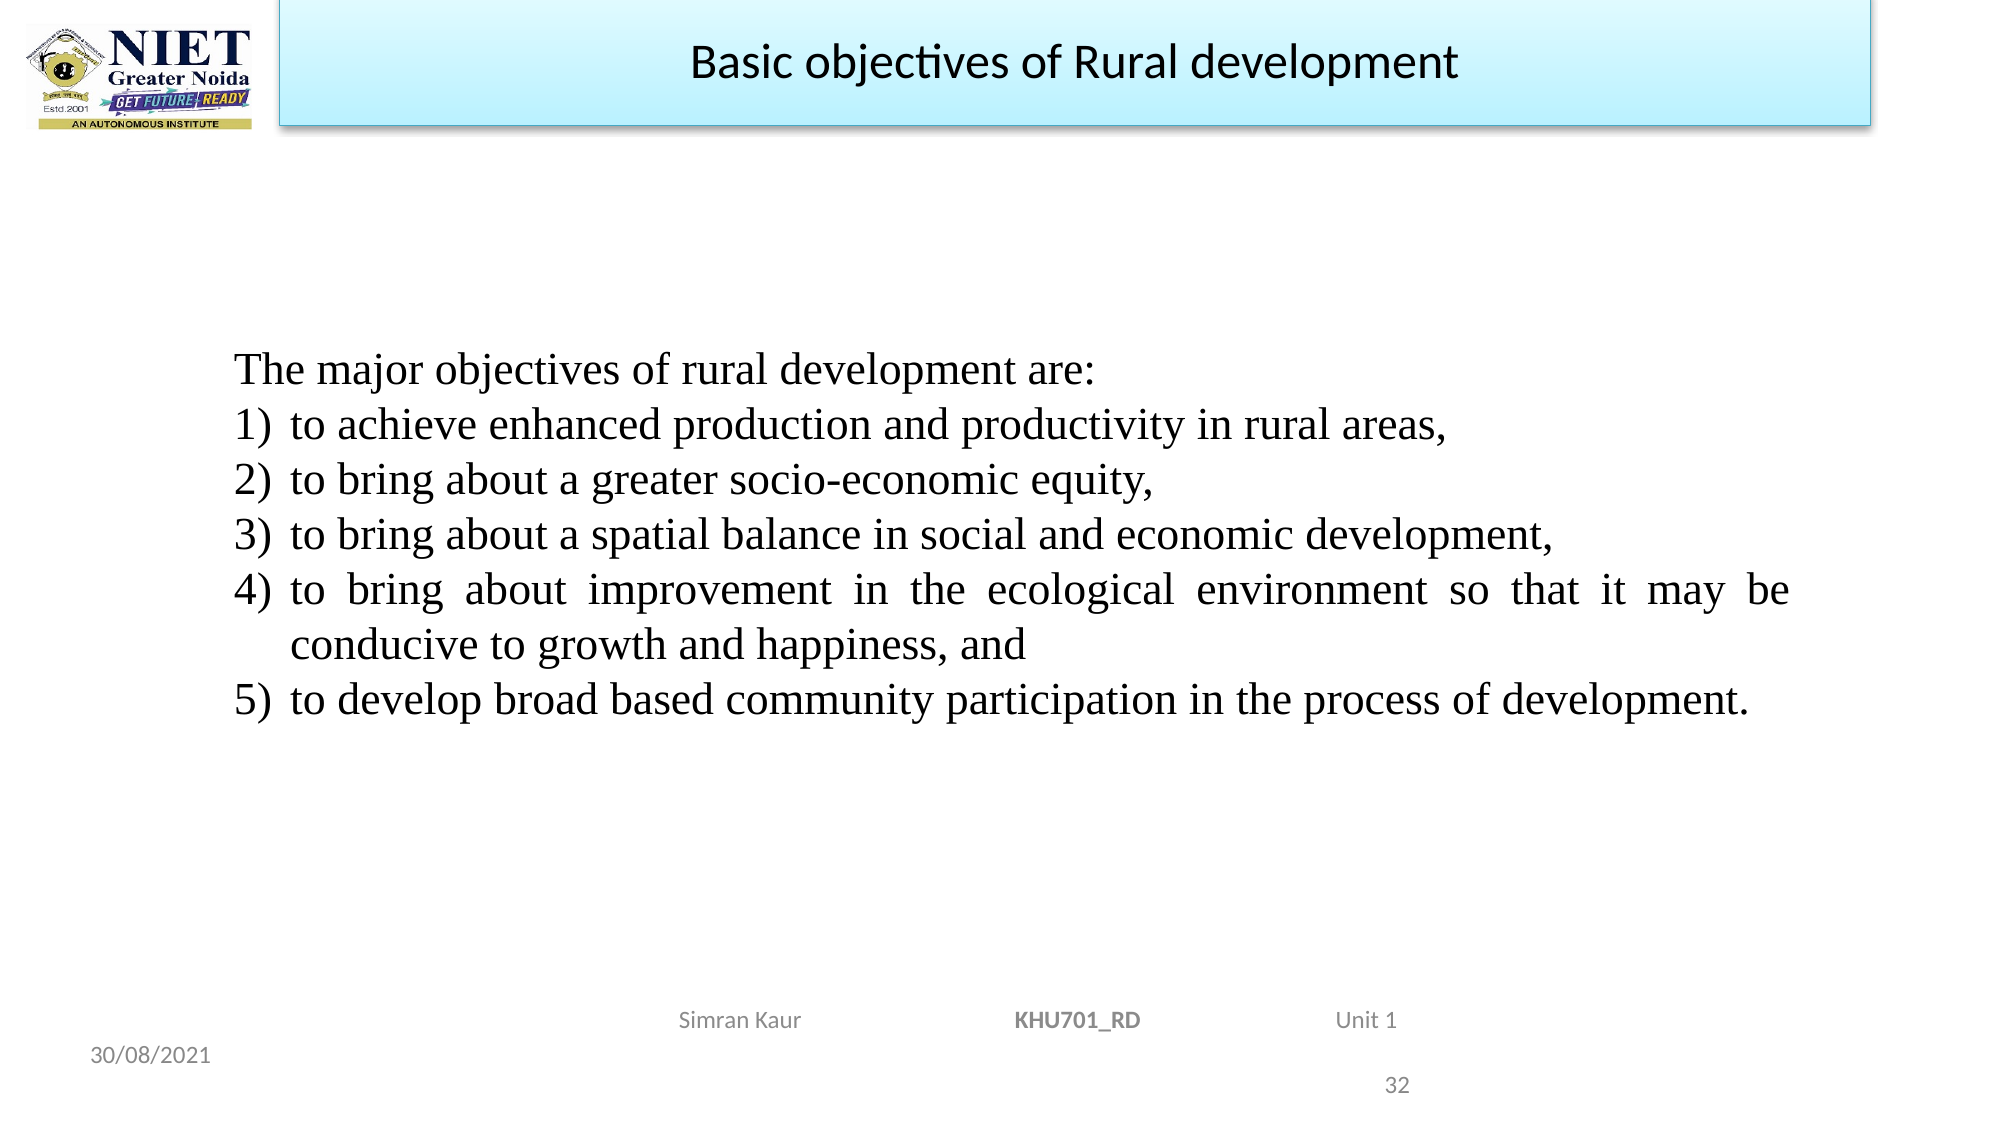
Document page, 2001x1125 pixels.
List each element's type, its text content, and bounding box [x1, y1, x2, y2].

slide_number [75, 1005, 425, 1103]
text_box The major objectives of rural development are: to achieve enhanced production and productivity in rural areas, to bring about a greater socio-economic equity, to bring about a spatial balance in social and economic development, to bring about improvement in the ecological environment so that it may be conducive to growth and happiness, and to develop broad based community participation in the process of development. [219, 276, 1806, 731]
picture [26, 8, 252, 158]
text_box [87, 187, 1844, 930]
text_box Simran Kaur KHU701_RD Unit 1 [309, 983, 1769, 1055]
slide_number 32 [1074, 1063, 1425, 1103]
text_box Basic objectives of Rural development [279, 0, 1871, 126]
